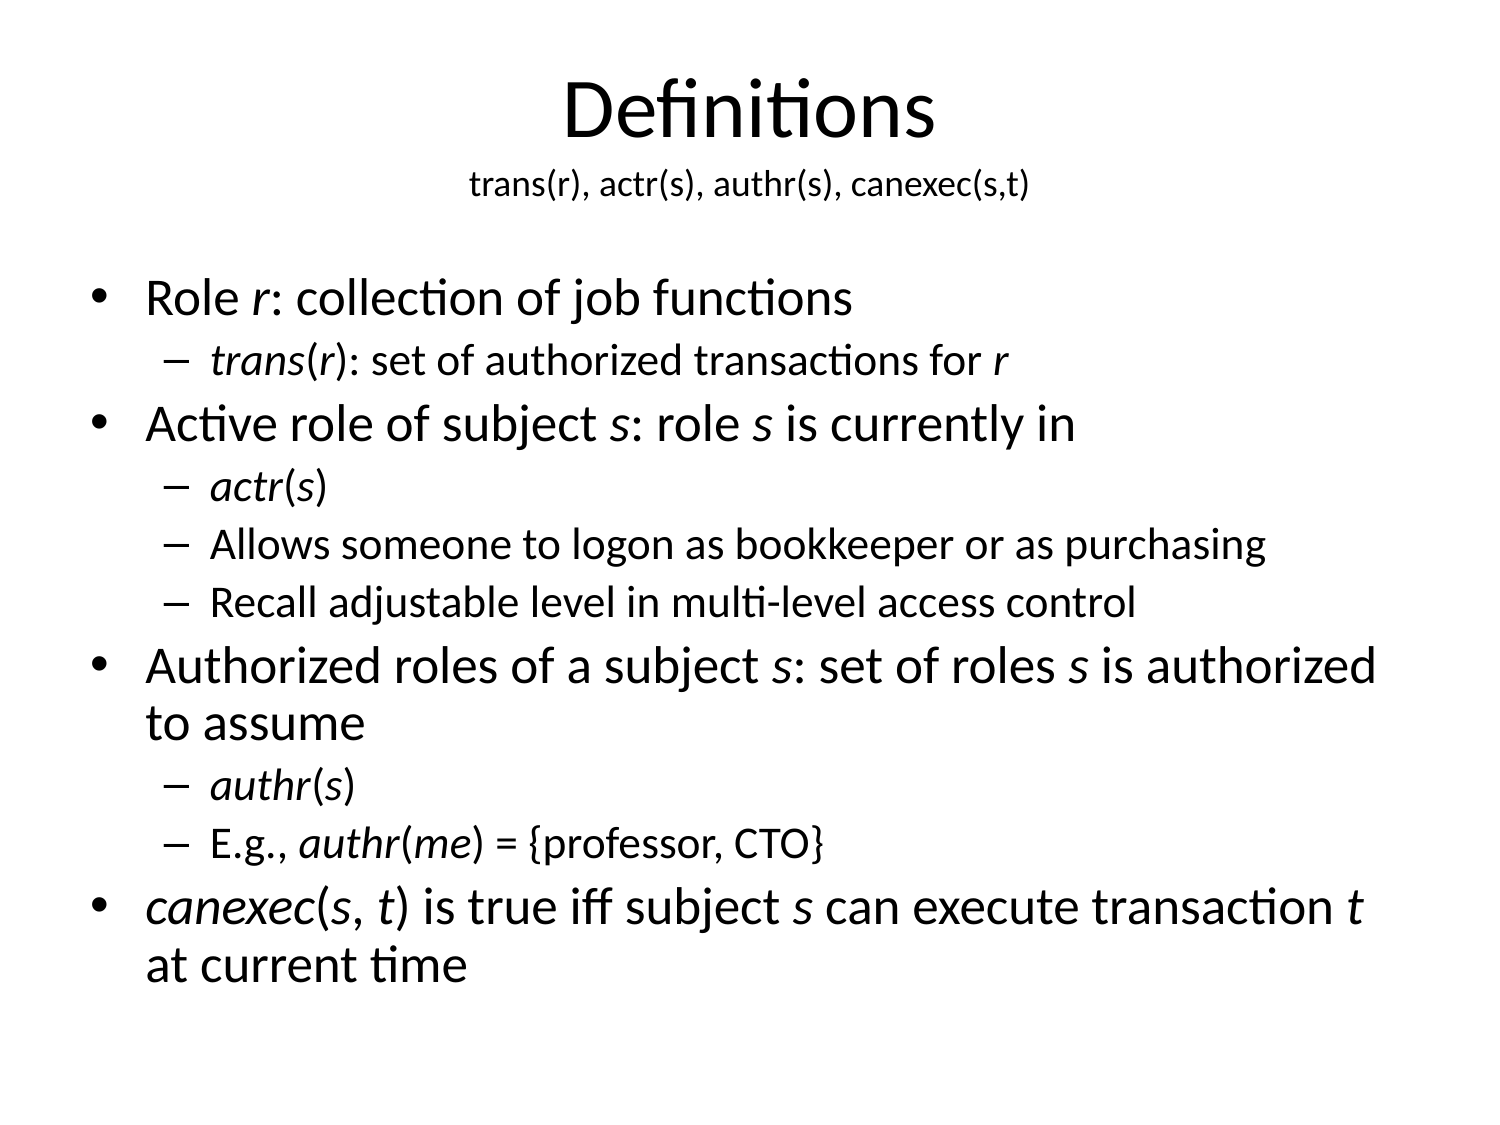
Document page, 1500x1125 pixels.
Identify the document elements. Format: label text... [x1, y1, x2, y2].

list Role r: collection of job functions trans(r): set of authorized transactions for r Active role of subject s: role s is currently in actr(s) Allows someone to logon as bookkeeper or as purchasing Recall adjustable level in multi-level access control Authorized roles of a subject s: set of roles s is authorized to assume authr(s) E.g., authr(me) = {professor, CTO} canexec(s, t) is true iff subject s can execute transaction t at current time [75, 262, 1425, 1005]
text_box trans(r), actr(s), authr(s), canexec(s,t) [454, 151, 1046, 212]
title Definitions [75, 45, 1425, 163]
